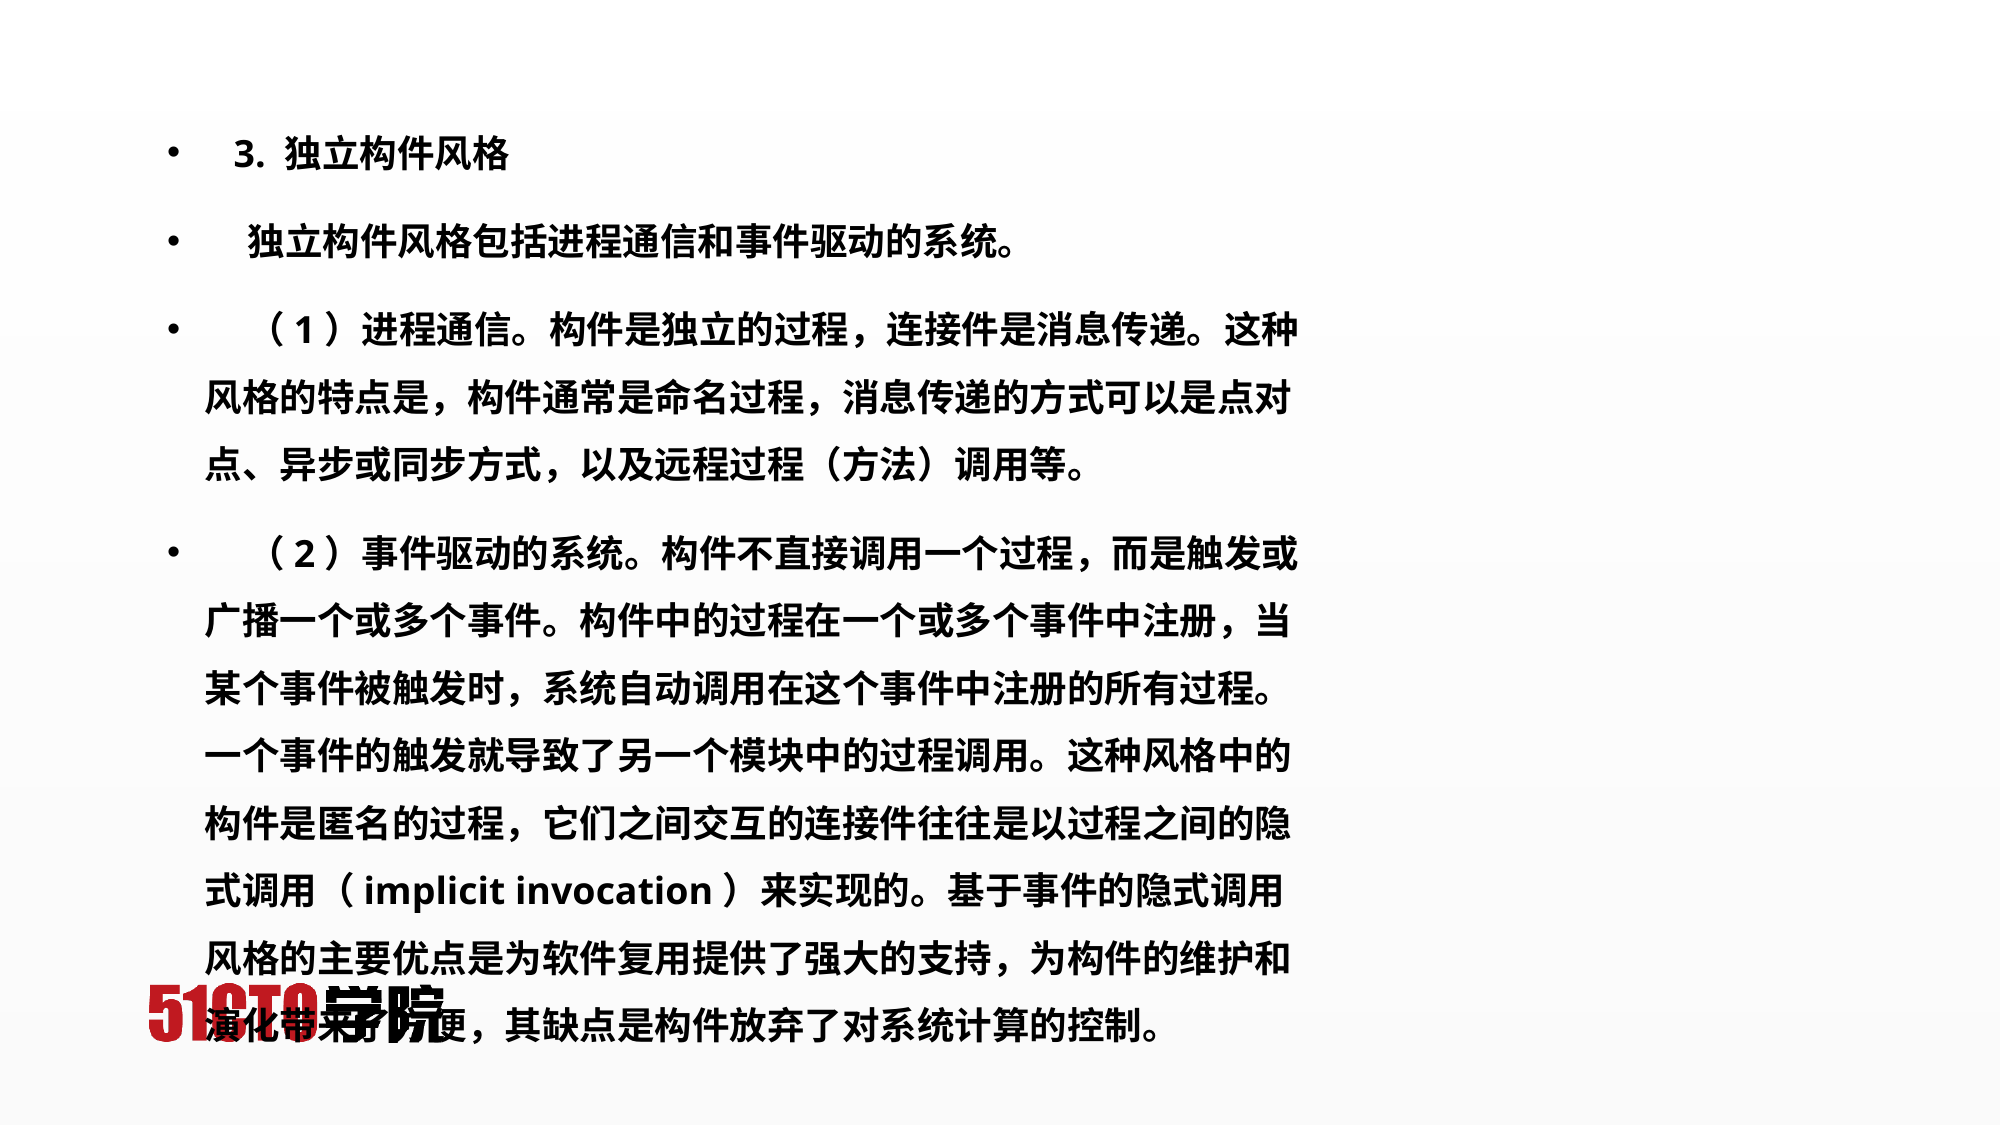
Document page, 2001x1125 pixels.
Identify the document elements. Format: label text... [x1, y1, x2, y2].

picture [149, 983, 444, 1043]
list 3. 独立构件风格 独立构件风格包括进程通信和事件驱动的系统。 （1）进程通信。构件是独立的过程，连接件是消息传递。这种风格的特点是，构件通常是命名过程，消息传递的方式可以是点对点、异步或同步方式，以及远程过程（方法）调用等。 （2）事件驱动的系统。构件不直接调用一个过程，而是触发或广播一个或多个事件。构件中的过程在一个或多个事件中注册，当某个事件被触发时，系统自动调用在这个事件中注册的所有过程。一个事件的触发就导致了另一个模块中的过程调用。这种风格中的构件是匿名的过程，它们之间交互的连接件往往是以过程之间的隐式调用（implicit invocation）来实现的。基于事件的隐式调用风格的主要优点是为软件复用提供了强大的支持，为构件的维护和演化带来了方便，其缺点是构件放弃了对系统计算的控制。 [152, 99, 1323, 876]
